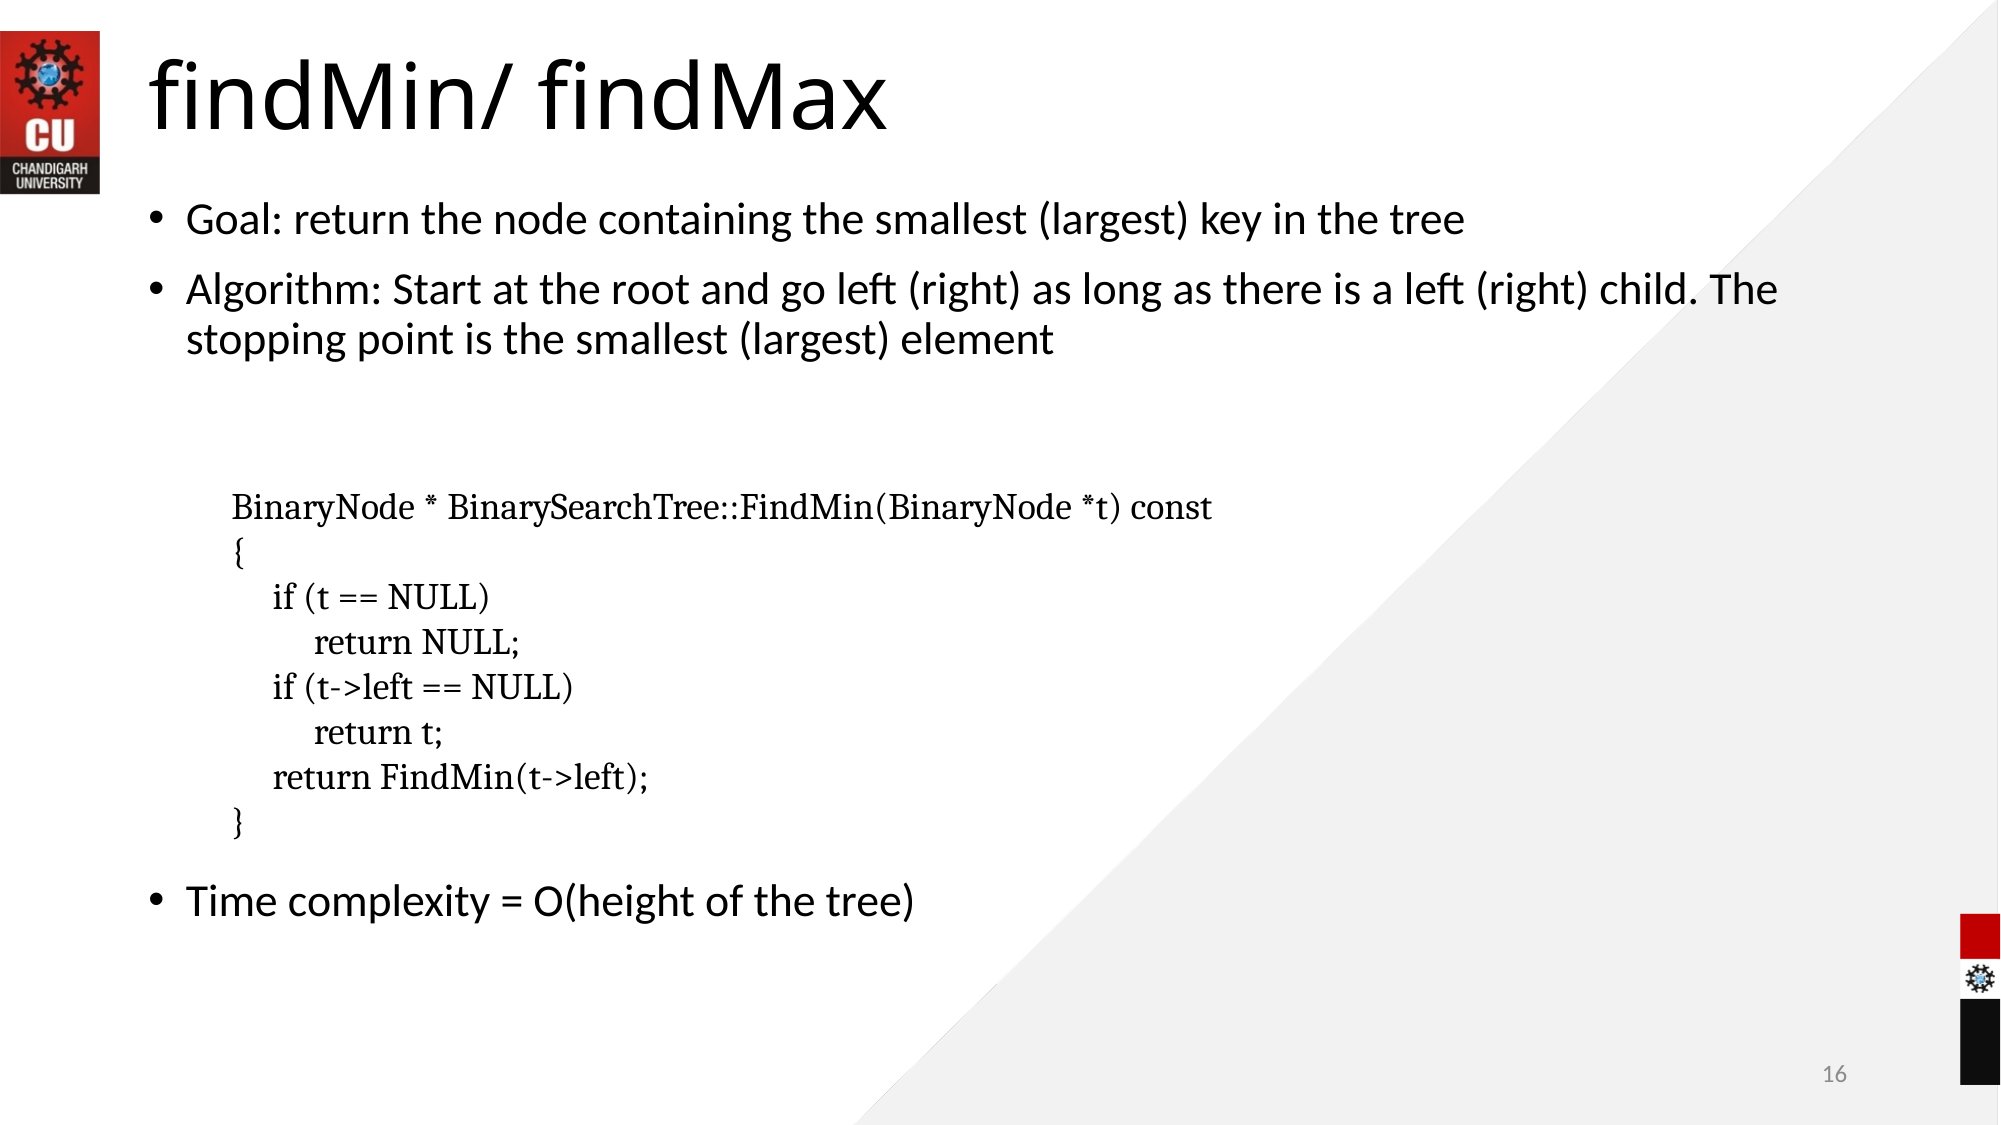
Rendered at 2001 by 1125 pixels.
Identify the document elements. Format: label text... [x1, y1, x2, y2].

text_box BinaryNode * BinarySearchTree::FindMin(BinaryNode *t) const { if (t == NULL) return NULL; if (t->left == NULL) return t; return FindMin(t->left); } [216, 474, 1867, 850]
slide_number 16 [1412, 1042, 1863, 1103]
title findMin/ findMax [133, 0, 1850, 187]
list Goal: return the node containing the smallest (largest) key in the tree Algorithm: Start at the root and go left (right) as long as there is a left (right) child. The stopping point is the smallest (largest) element Time complexity = O(height of the tree) [133, 187, 1917, 975]
picture [0, 0, 2001, 1125]
